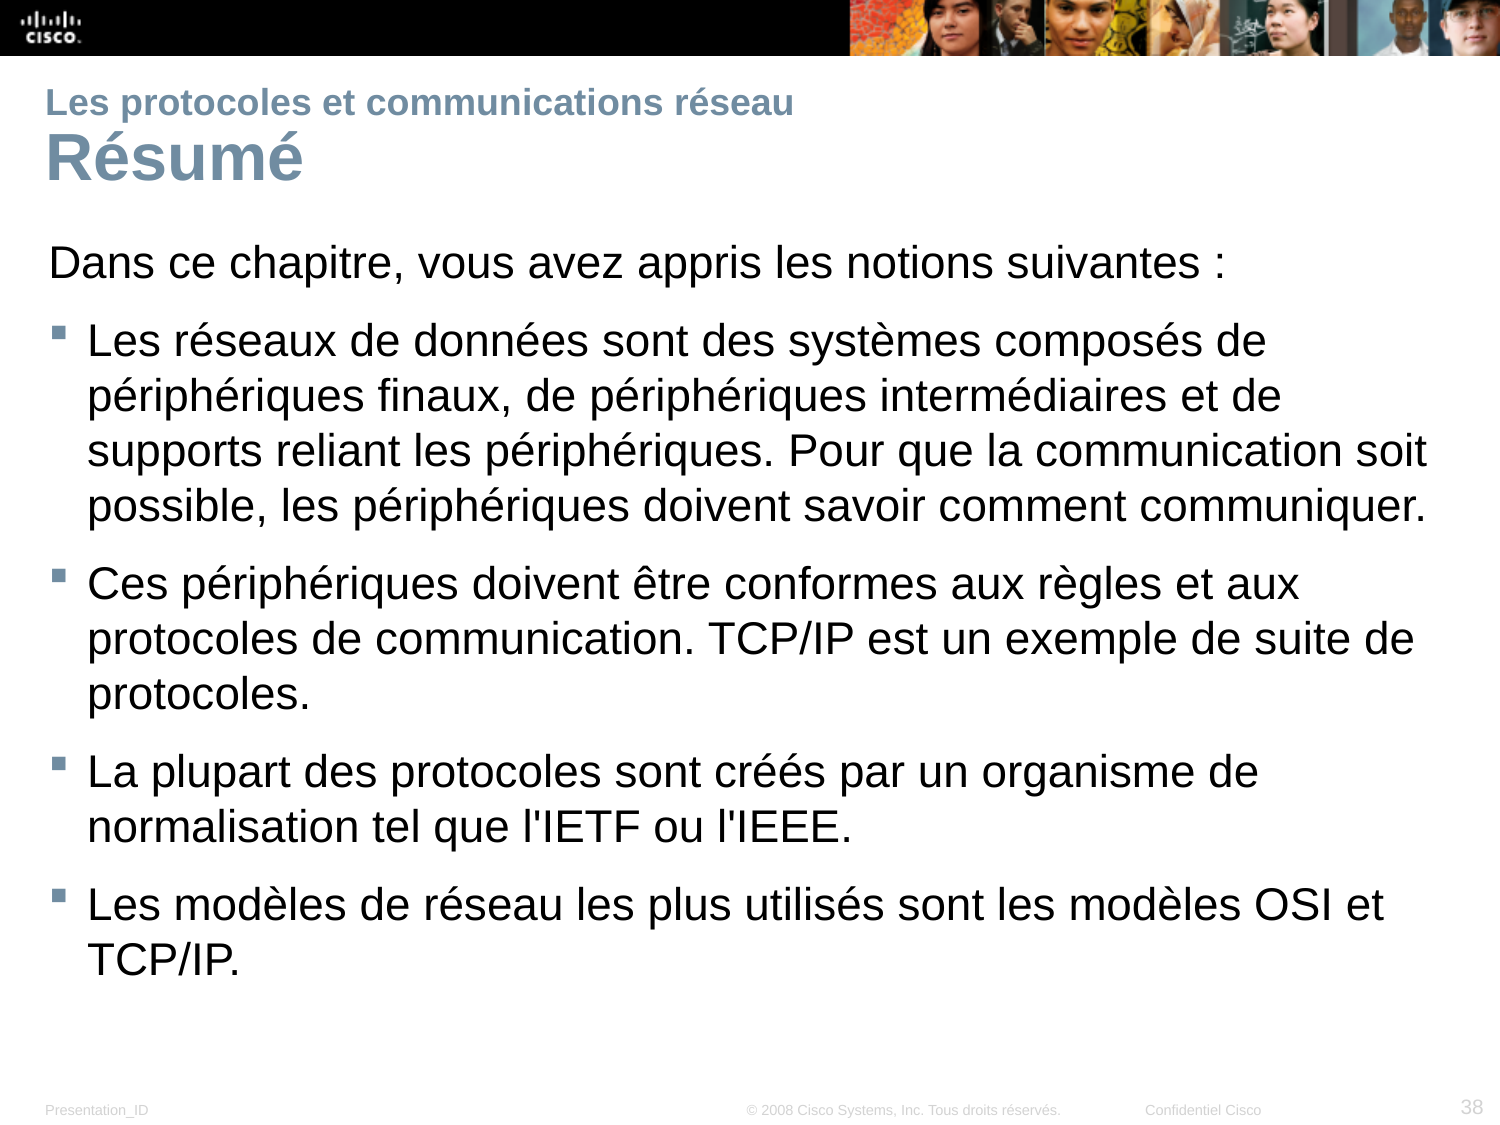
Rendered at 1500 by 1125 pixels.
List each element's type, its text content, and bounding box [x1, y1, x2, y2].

picture [0, 0, 1500, 56]
list Dans ce chapitre, vous avez appris les notions suivantes : Les réseaux de données sont des systèmes composés de périphériques finaux, de périphériques intermédiaires et de supports reliant les périphériques. Pour que la communication soit possible, les périphériques doivent savoir comment communiquer. Ces périphériques doivent être conformes aux règles et aux protocoles de communication. TCP/IP est un exemple de suite de protocoles. La plupart des protocoles sont créés par un organisme de normalisation tel que l'IETF ou l'IEEE. Les modèles de réseau les plus utilisés sont les modèles OSI et TCP/IP. [34, 226, 1468, 1061]
title Les protocoles et communications réseau Résumé [31, 64, 1471, 203]
